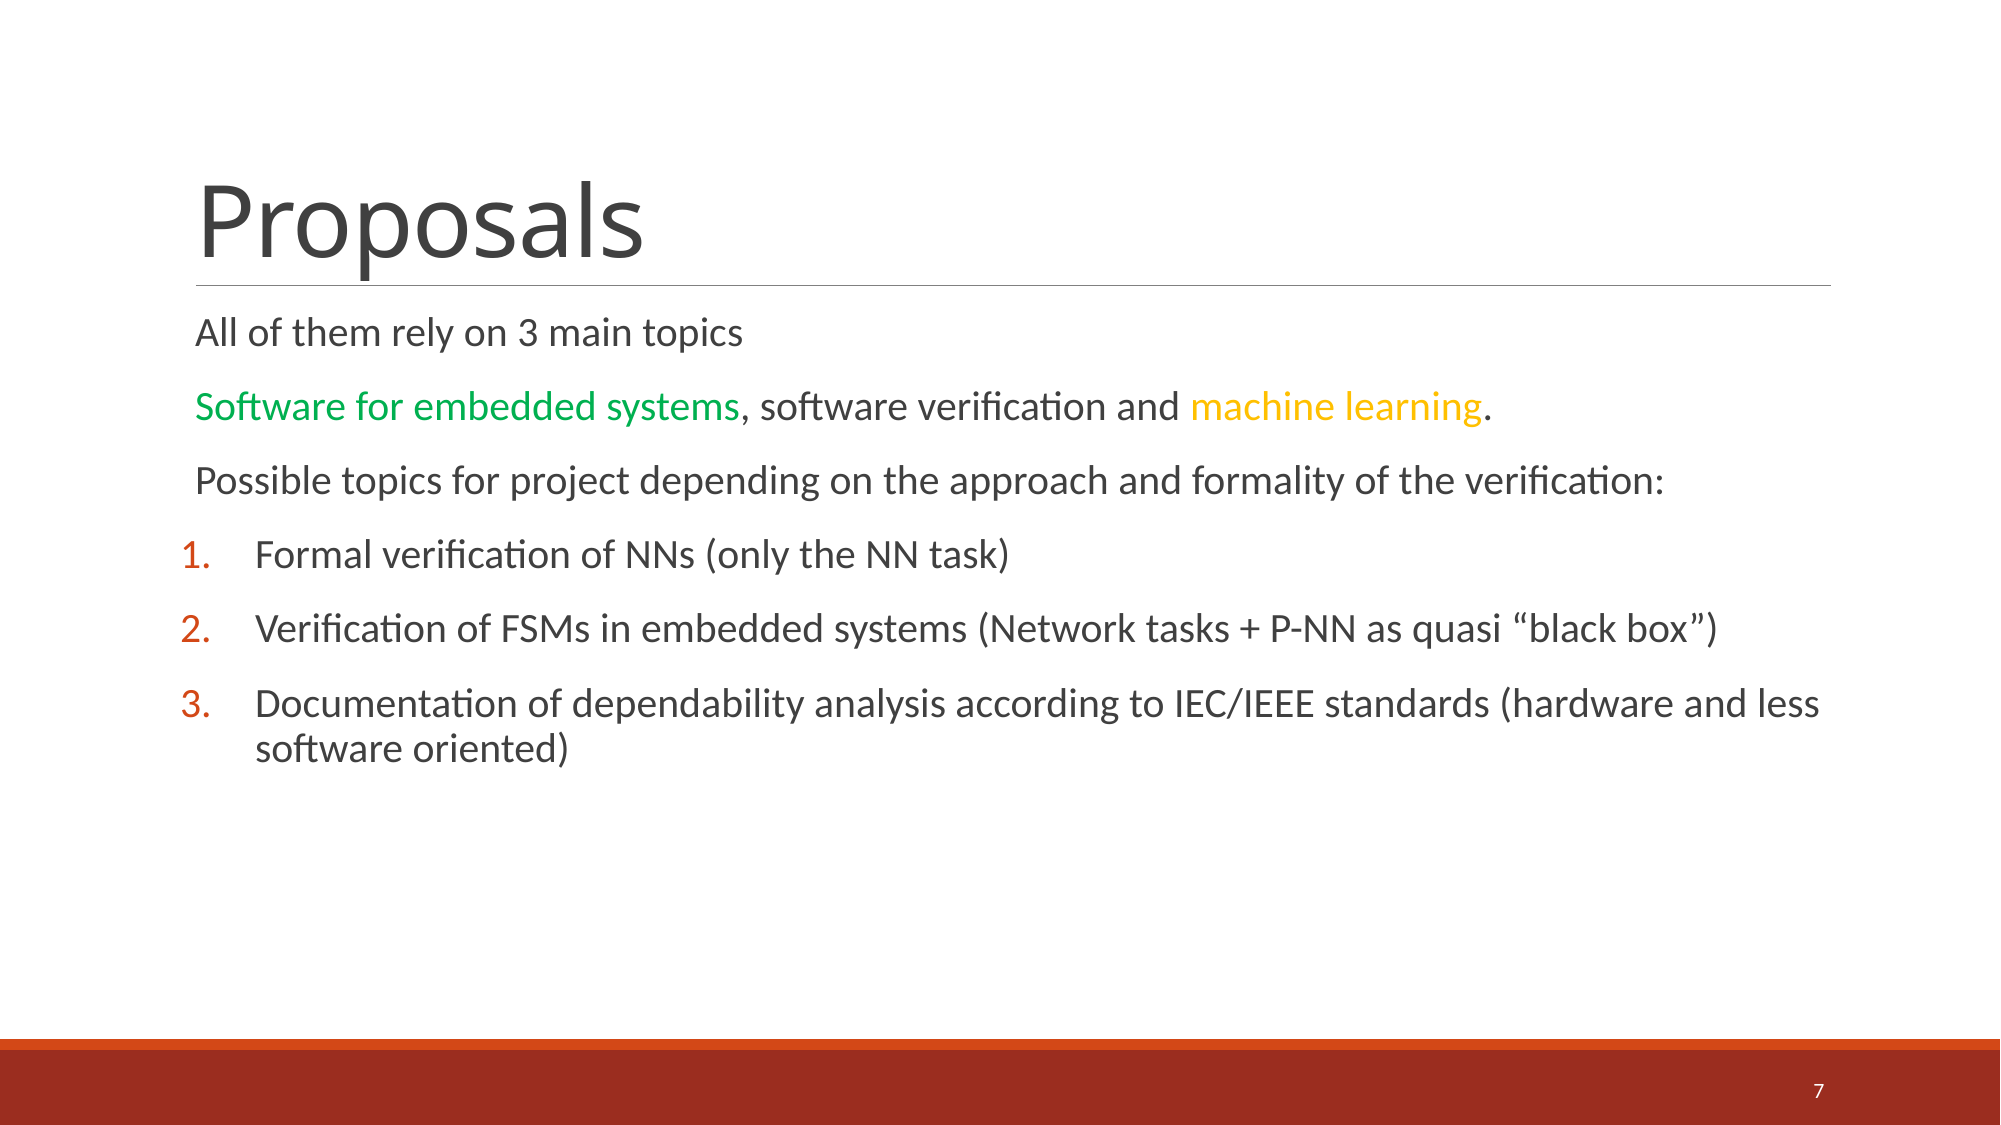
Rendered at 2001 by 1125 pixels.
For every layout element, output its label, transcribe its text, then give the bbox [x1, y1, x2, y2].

list All of them rely on 3 main topics Software for embedded systems, software verification and machine learning. Possible topics for project depending on the approach and formality of the verification: Formal verification of NNs (only the NN task) Verification of FSMs in embedded systems (Network tasks + P-NN as quasi “black box”) Documentation of dependability analysis according to IEC/IEEE standards (hardware and less software oriented) [180, 302, 1830, 963]
title Proposals [180, 47, 1830, 285]
slide_number 7 [1624, 1059, 1840, 1120]
